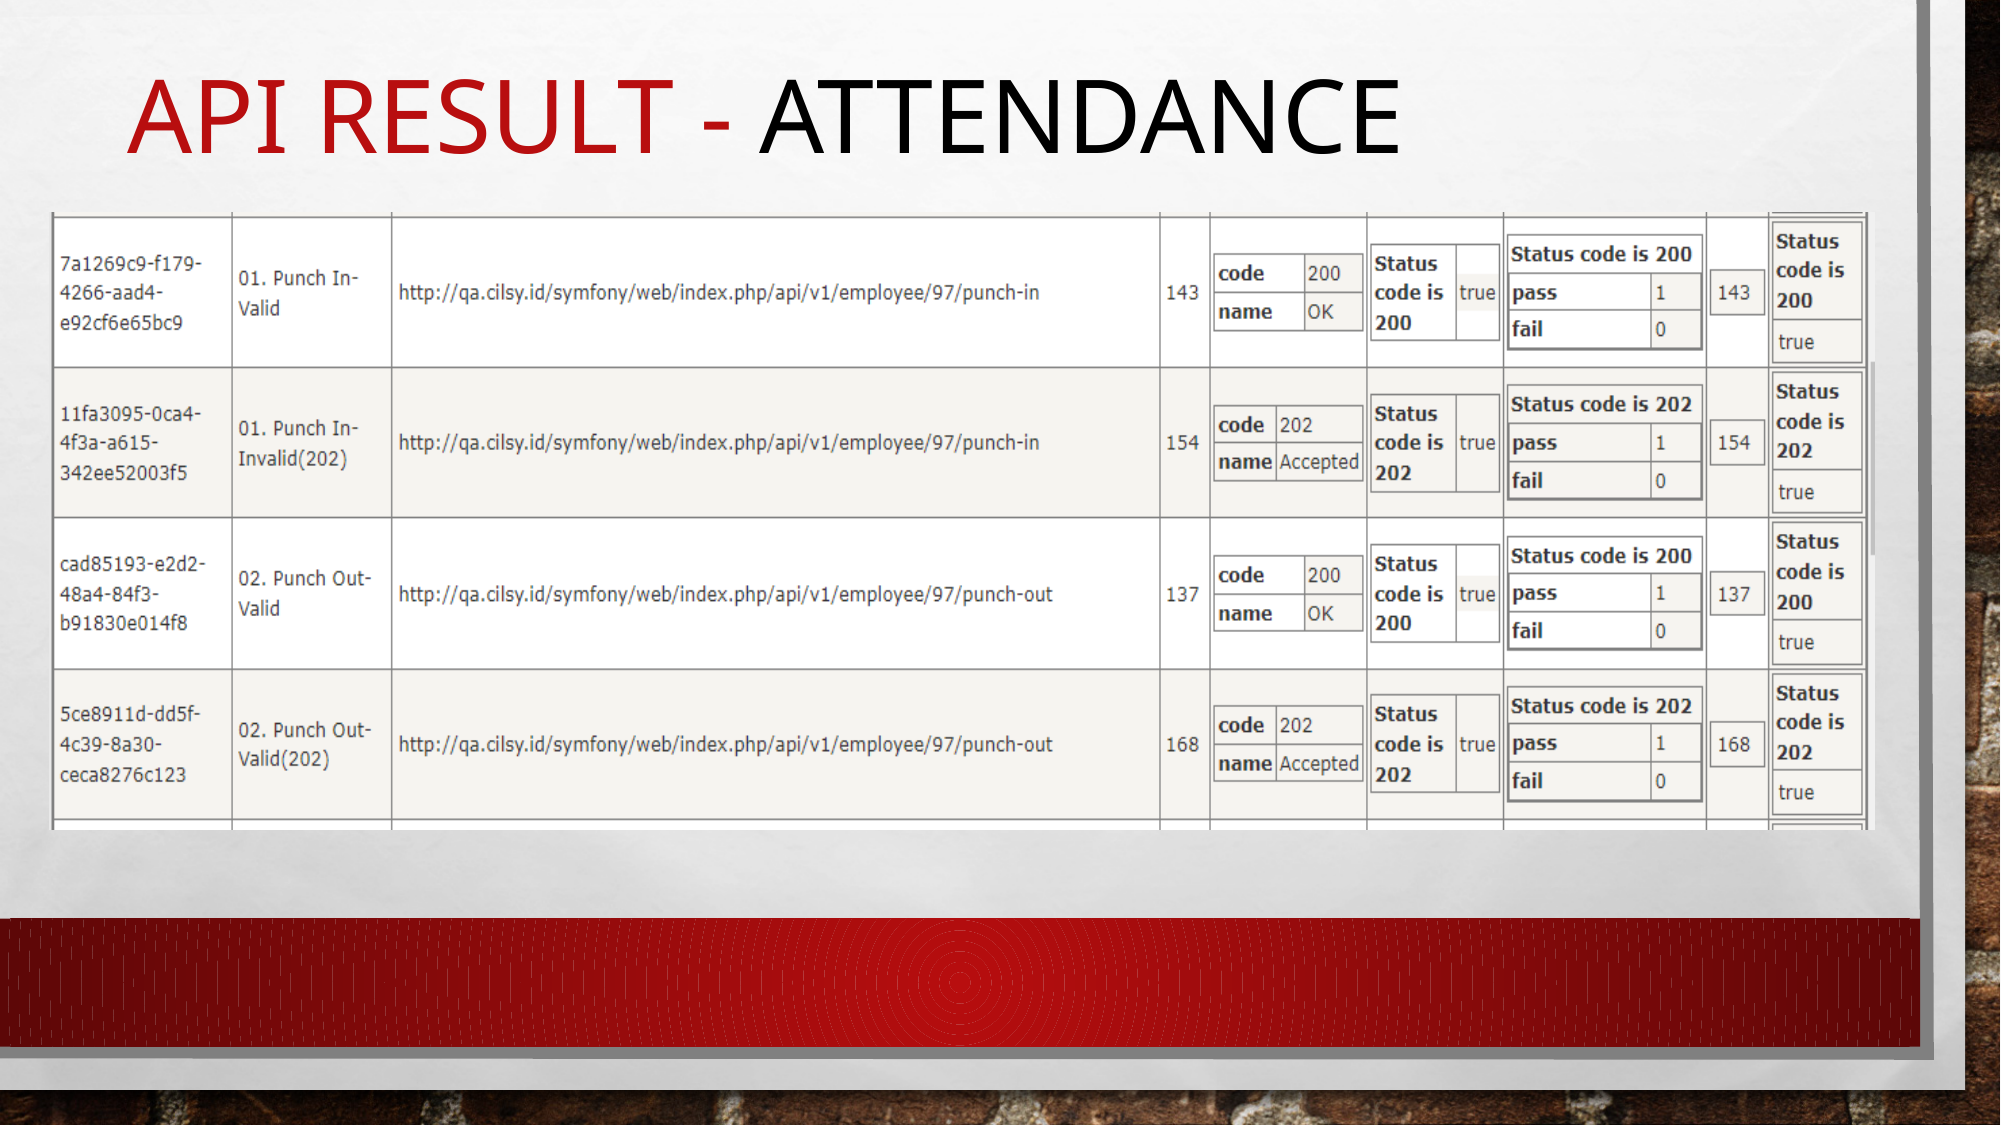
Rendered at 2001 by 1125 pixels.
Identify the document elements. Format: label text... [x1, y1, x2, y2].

picture [0, 0, 2000, 1125]
picture [49, 212, 1876, 830]
title API RESULT - attendance [112, 55, 1818, 186]
